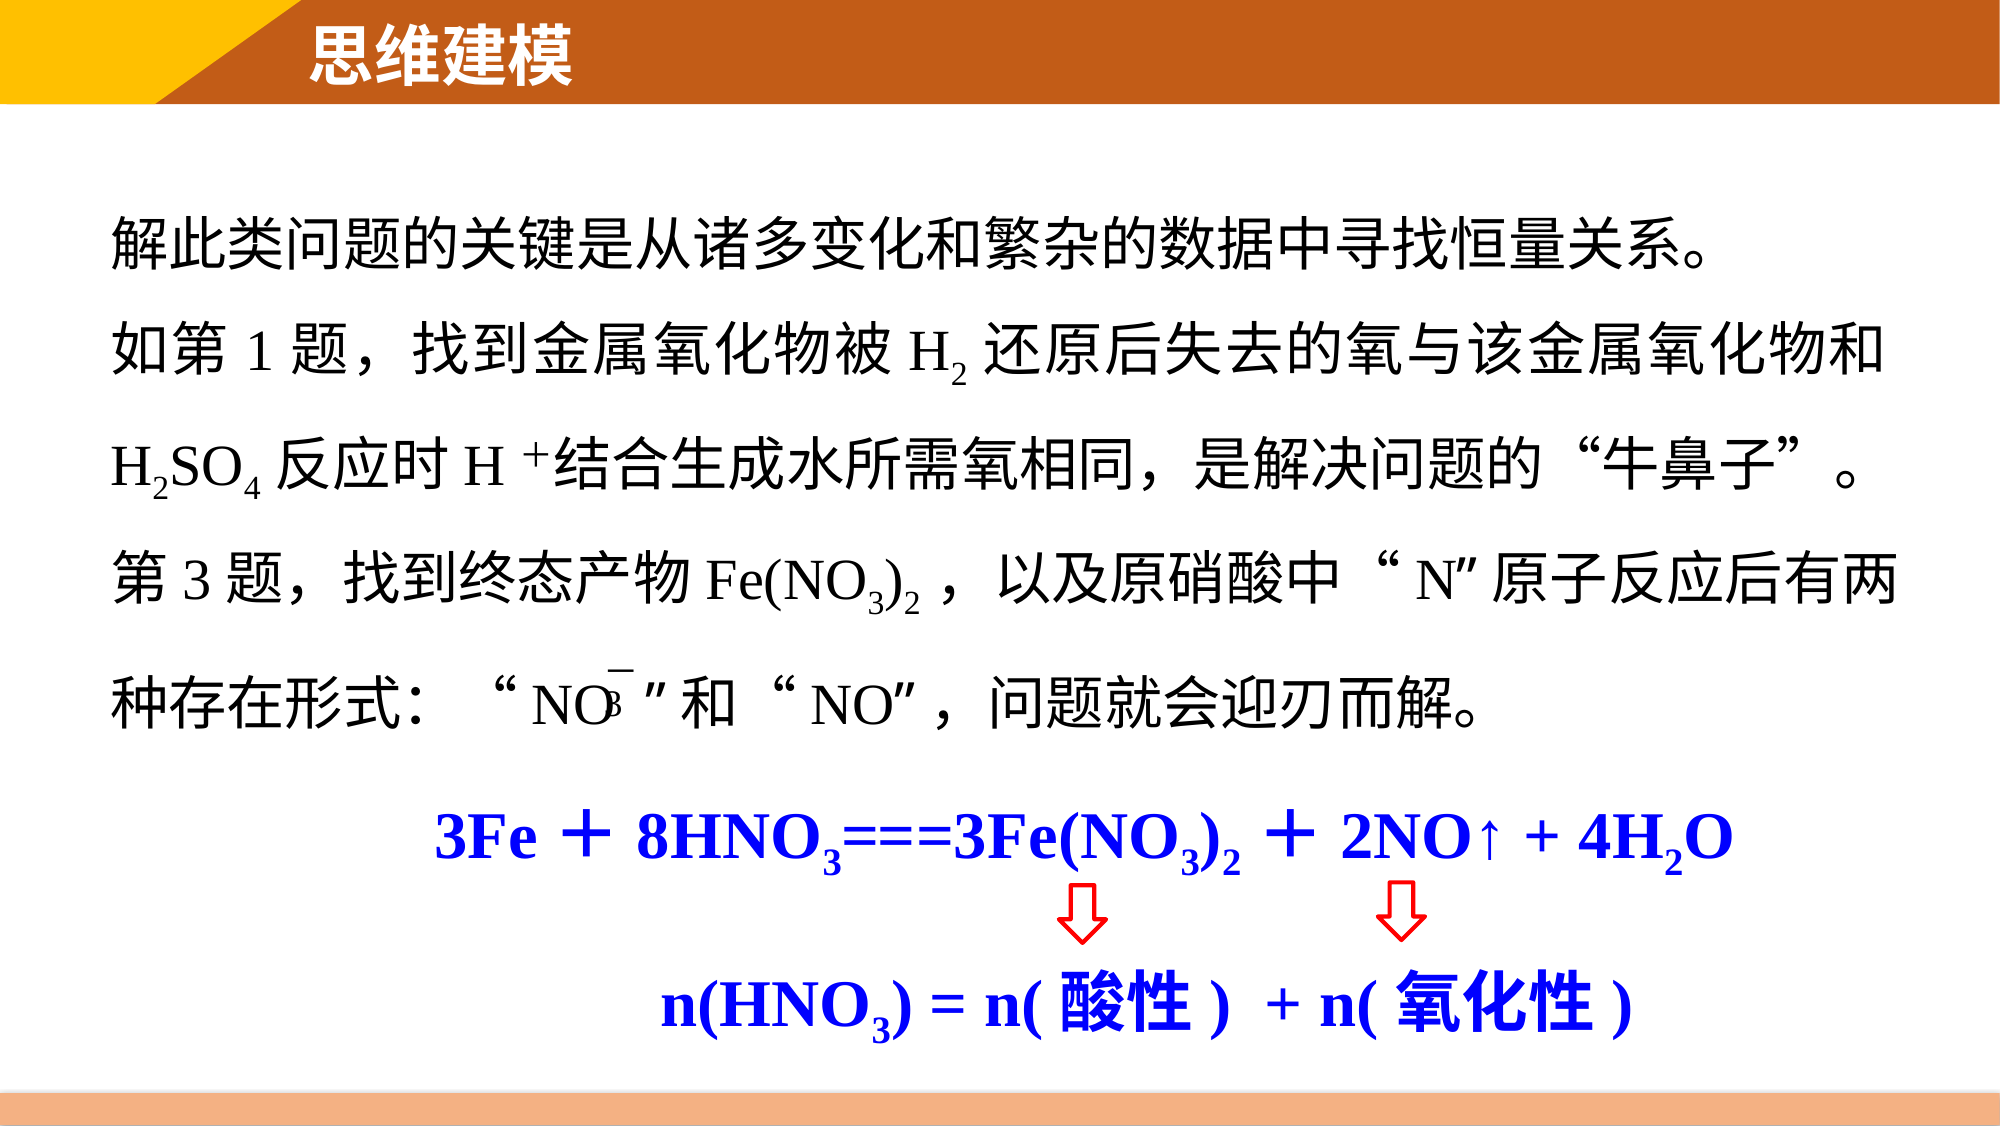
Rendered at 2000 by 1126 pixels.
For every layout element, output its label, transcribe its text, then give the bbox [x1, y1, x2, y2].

text_box 解此类问题的关键是从诸多变化和繁杂的数据中寻找恒量关系。 如第1题，找到金属氧化物被H2还原后失去的氧与该金属氧化物和H2SO4反应时H＋结合生成水所需氧相同，是解决问题的“牛鼻子”。 第3题，找到终态产物Fe(NO3)2，以及原硝酸中“N”原子反应后有两种存在形式：“NO ”和“NO”，问题就会迎刃而解。 [90, 152, 1922, 746]
text_box [302, 0, 2000, 106]
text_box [603, 639, 665, 738]
text_box n(HNO3) = n(酸性) + n(氧化性) [645, 952, 1679, 1059]
text_box [0, 1092, 2000, 1126]
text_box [0, 0, 302, 105]
text_box 思维建模 [304, 5, 590, 101]
text_box 3Fe＋8HNO3===3Fe(NO3)2＋2NO↑ + 4H2O [419, 784, 1751, 891]
text_box [1375, 880, 1427, 943]
text_box [1056, 883, 1109, 945]
